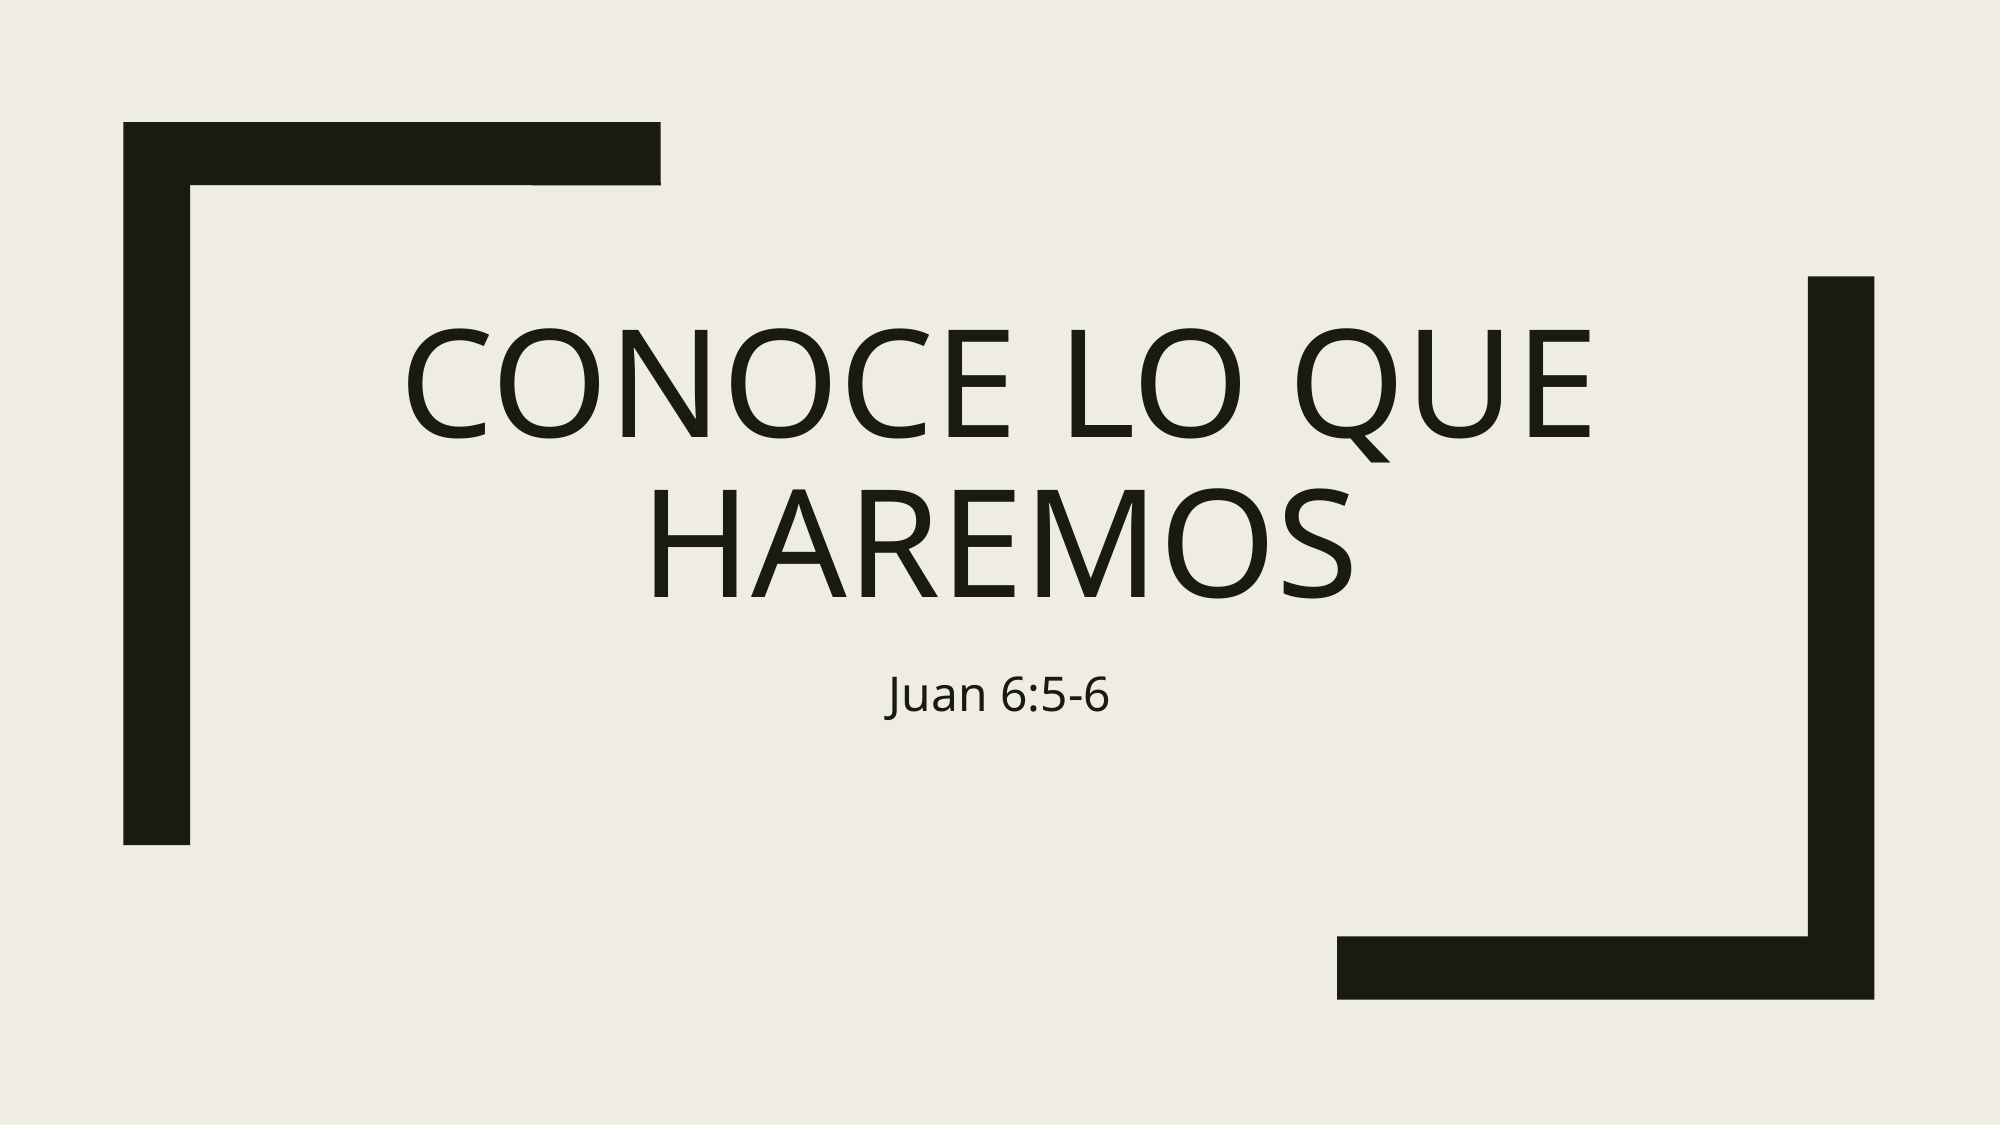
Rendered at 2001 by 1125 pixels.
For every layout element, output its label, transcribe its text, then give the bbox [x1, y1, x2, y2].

title Conoce lo que haremos [314, 293, 1686, 638]
subtitle Juan 6:5-6 [439, 649, 1561, 828]
